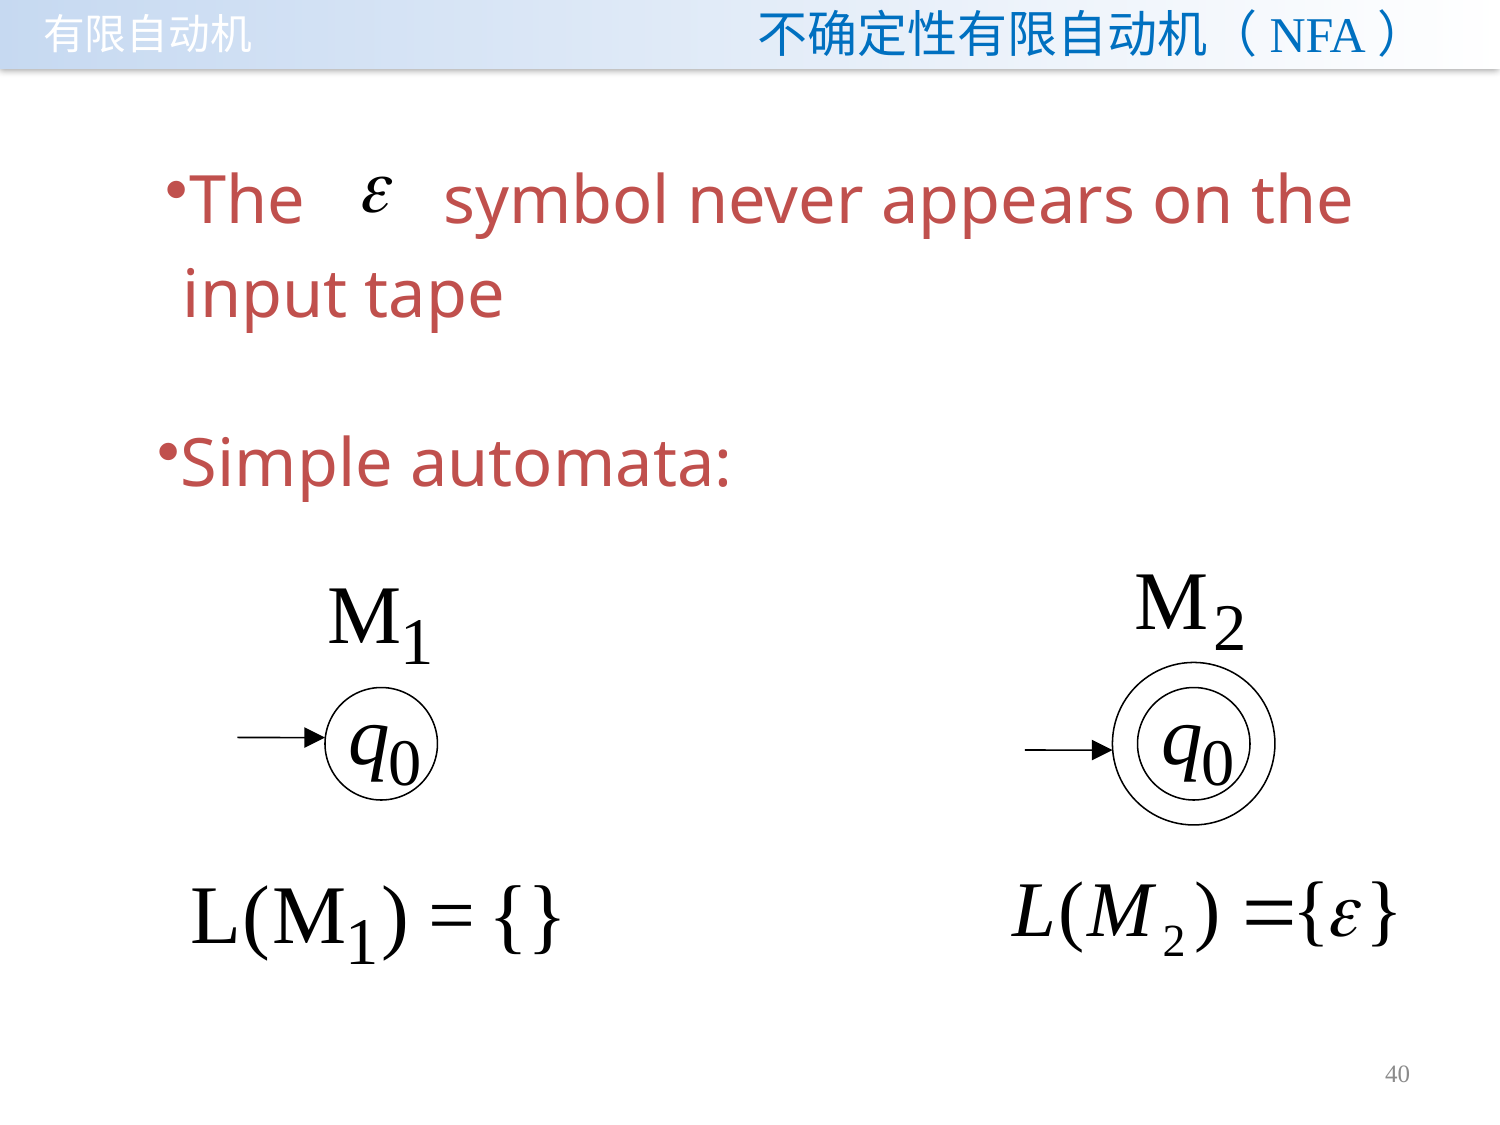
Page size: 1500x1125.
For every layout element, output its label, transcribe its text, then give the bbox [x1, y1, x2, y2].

slide_number 40 [1074, 1042, 1425, 1103]
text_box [345, 695, 425, 792]
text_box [324, 574, 432, 669]
text_box Simple automata: [142, 412, 748, 508]
text_box [324, 705, 340, 782]
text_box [187, 874, 565, 969]
text_box [355, 687, 408, 694]
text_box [348, 160, 413, 232]
text_box [430, 715, 438, 772]
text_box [1130, 560, 1251, 655]
text_box [1112, 662, 1275, 825]
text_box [997, 857, 1412, 970]
text_box [1024, 739, 1113, 761]
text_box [1157, 695, 1238, 792]
text_box [237, 727, 325, 748]
text_box The symbol never appears on the input tape [150, 149, 1388, 338]
title 不确定性有限自动机（NFA） [702, 0, 1483, 67]
